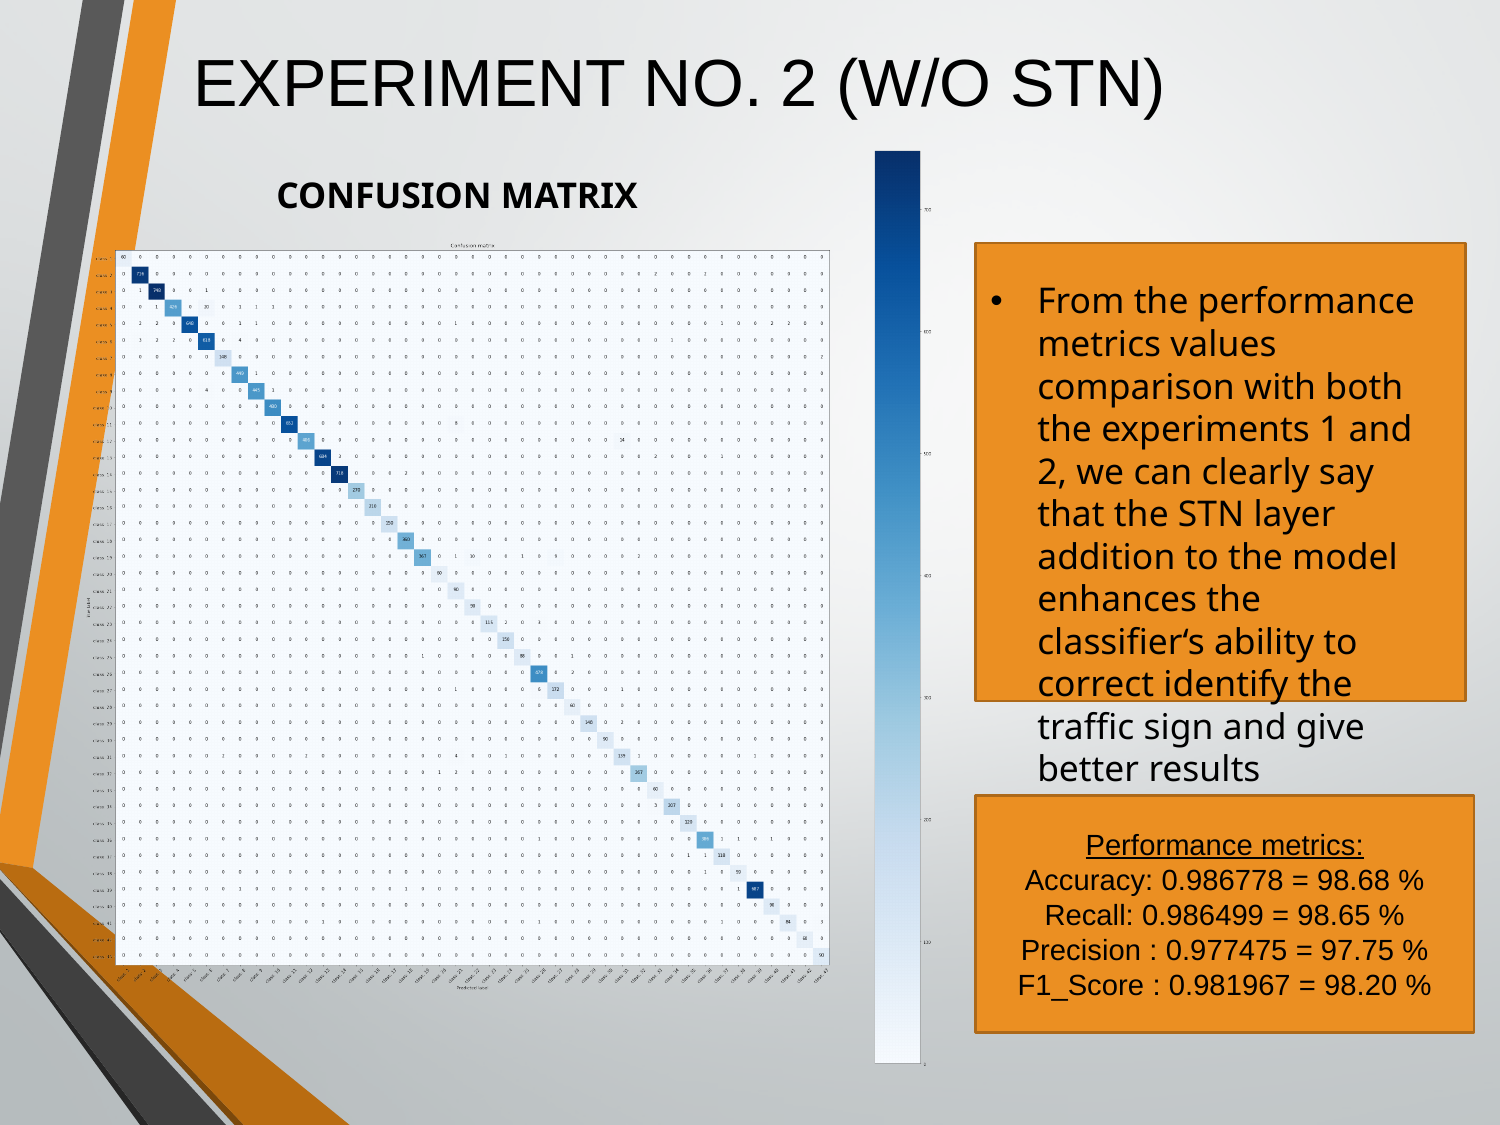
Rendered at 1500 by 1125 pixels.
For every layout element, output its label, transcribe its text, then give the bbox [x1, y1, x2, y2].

picture [83, 147, 934, 1069]
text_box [975, 242, 1466, 702]
text_box Performance metrics: Accuracy: 0.986778 = 98.68 % Recall: 0.986499 = 98.65 % Precision : 0.977475 = 97.75 % F1_Score : 0.981967 = 98.20 % [974, 794, 1475, 1034]
title EXPERIMENT NO. 2 (W/O STN) [32, 11, 1328, 149]
